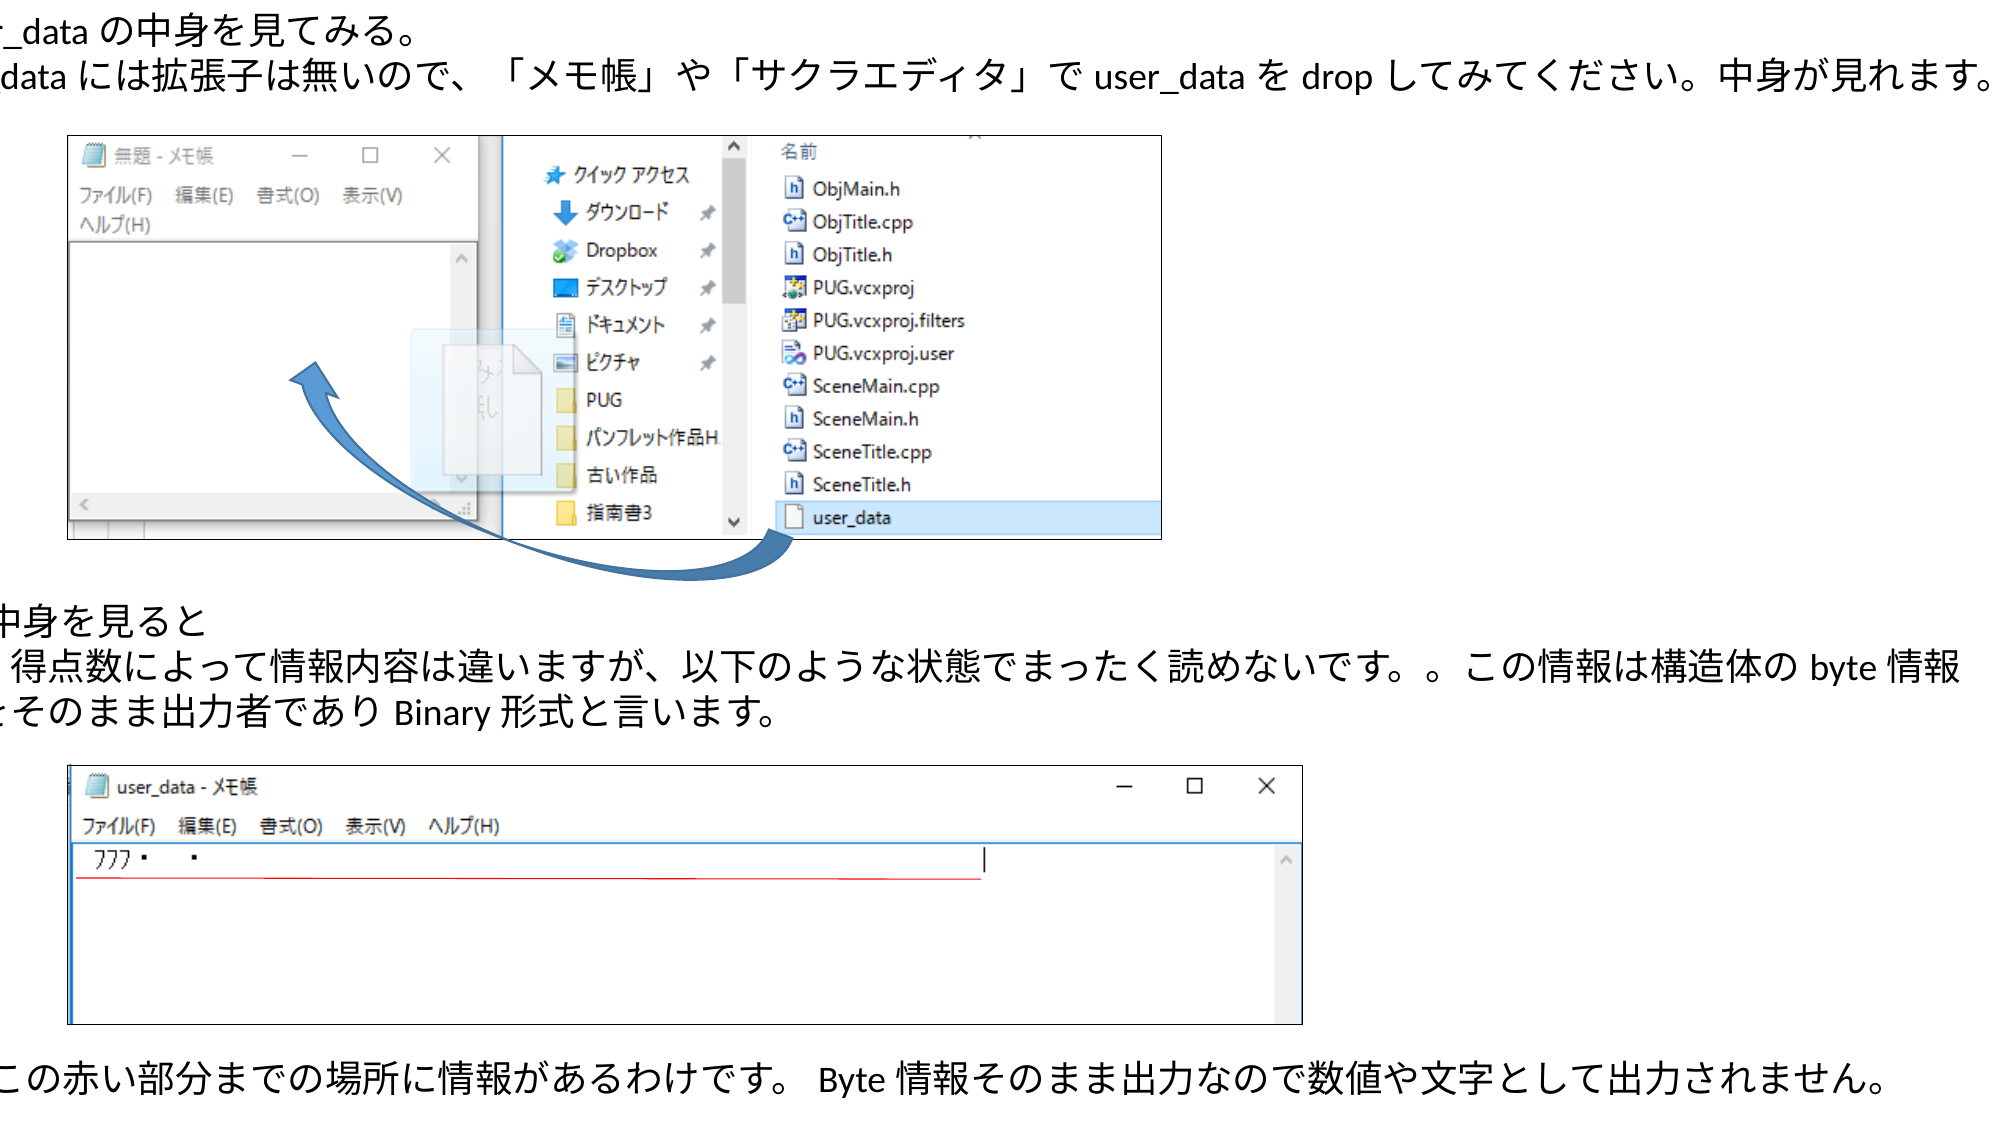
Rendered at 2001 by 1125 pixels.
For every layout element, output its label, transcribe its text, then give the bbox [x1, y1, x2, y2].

text_box [504, 540, 793, 581]
picture [67, 764, 1303, 1025]
text_box この赤い部分までの場所に情報があるわけです。Byte情報そのまま出力なので数値や文字として出力されません。 [0, 1047, 1921, 1107]
text_box ・中身を見ると 得点数によって情報内容は違いますが、以下のような状態でまったく読めないです。。この情報は構造体のbyte情報 をそのまま出力者でありBinary形式と言います。 [0, 590, 1976, 741]
picture [67, 135, 1162, 540]
text_box ・user_dataの中身を見てみる。 user_dataには拡張子は無いので、「メモ帳」や「サクラエディタ」でuser_dataをdropしてみてください。中身が見れます。 [0, 0, 2000, 105]
